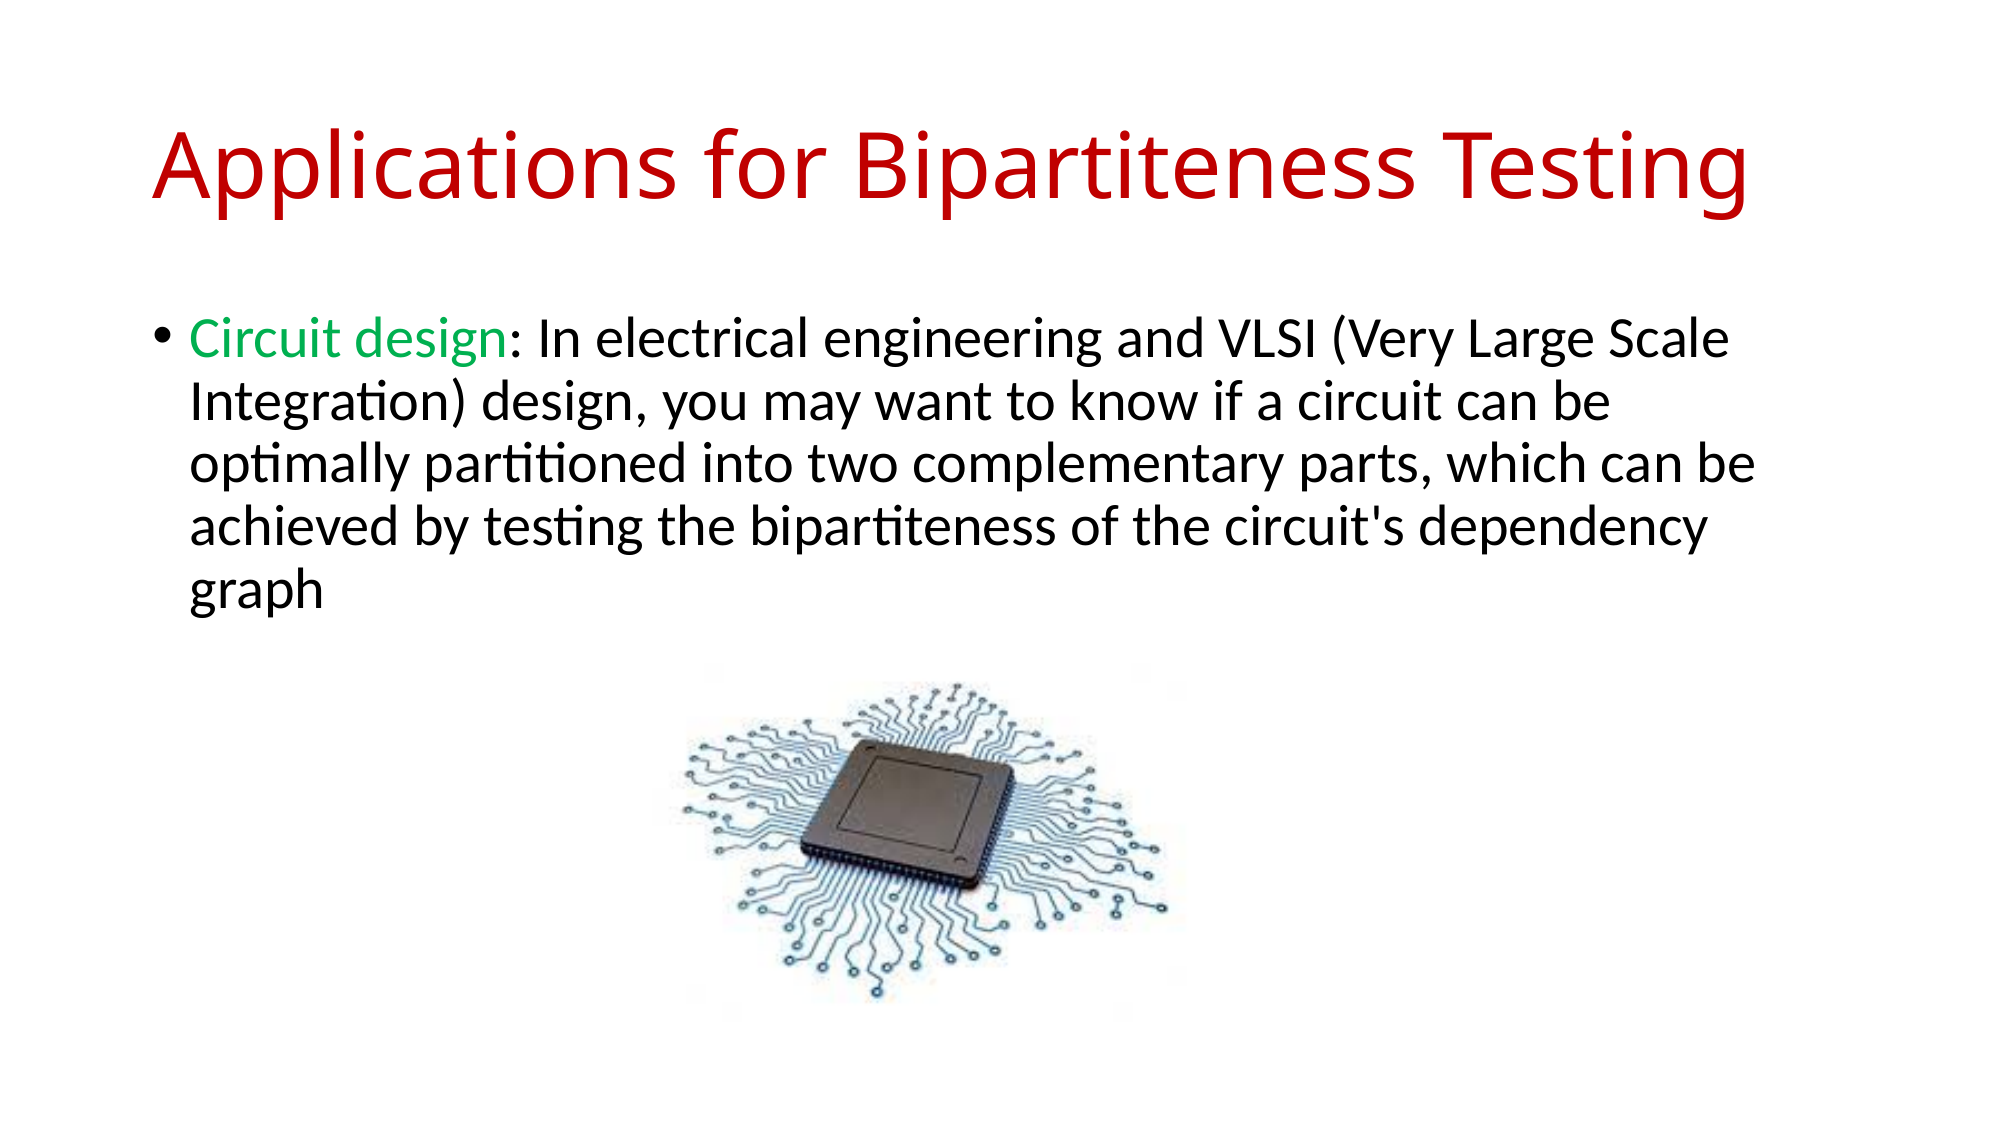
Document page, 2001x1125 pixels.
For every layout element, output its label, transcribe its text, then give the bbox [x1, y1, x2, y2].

picture [652, 611, 1202, 1066]
list Circuit design: In electrical engineering and VLSI (Very Large Scale Integration) design, you may want to know if a circuit can be optimally partitioned into two complementary parts, which can be achieved by testing the bipartiteness of the circuit's dependency graph [137, 299, 1818, 1097]
title Applications for Bipartiteness Testing [137, 59, 1863, 278]
